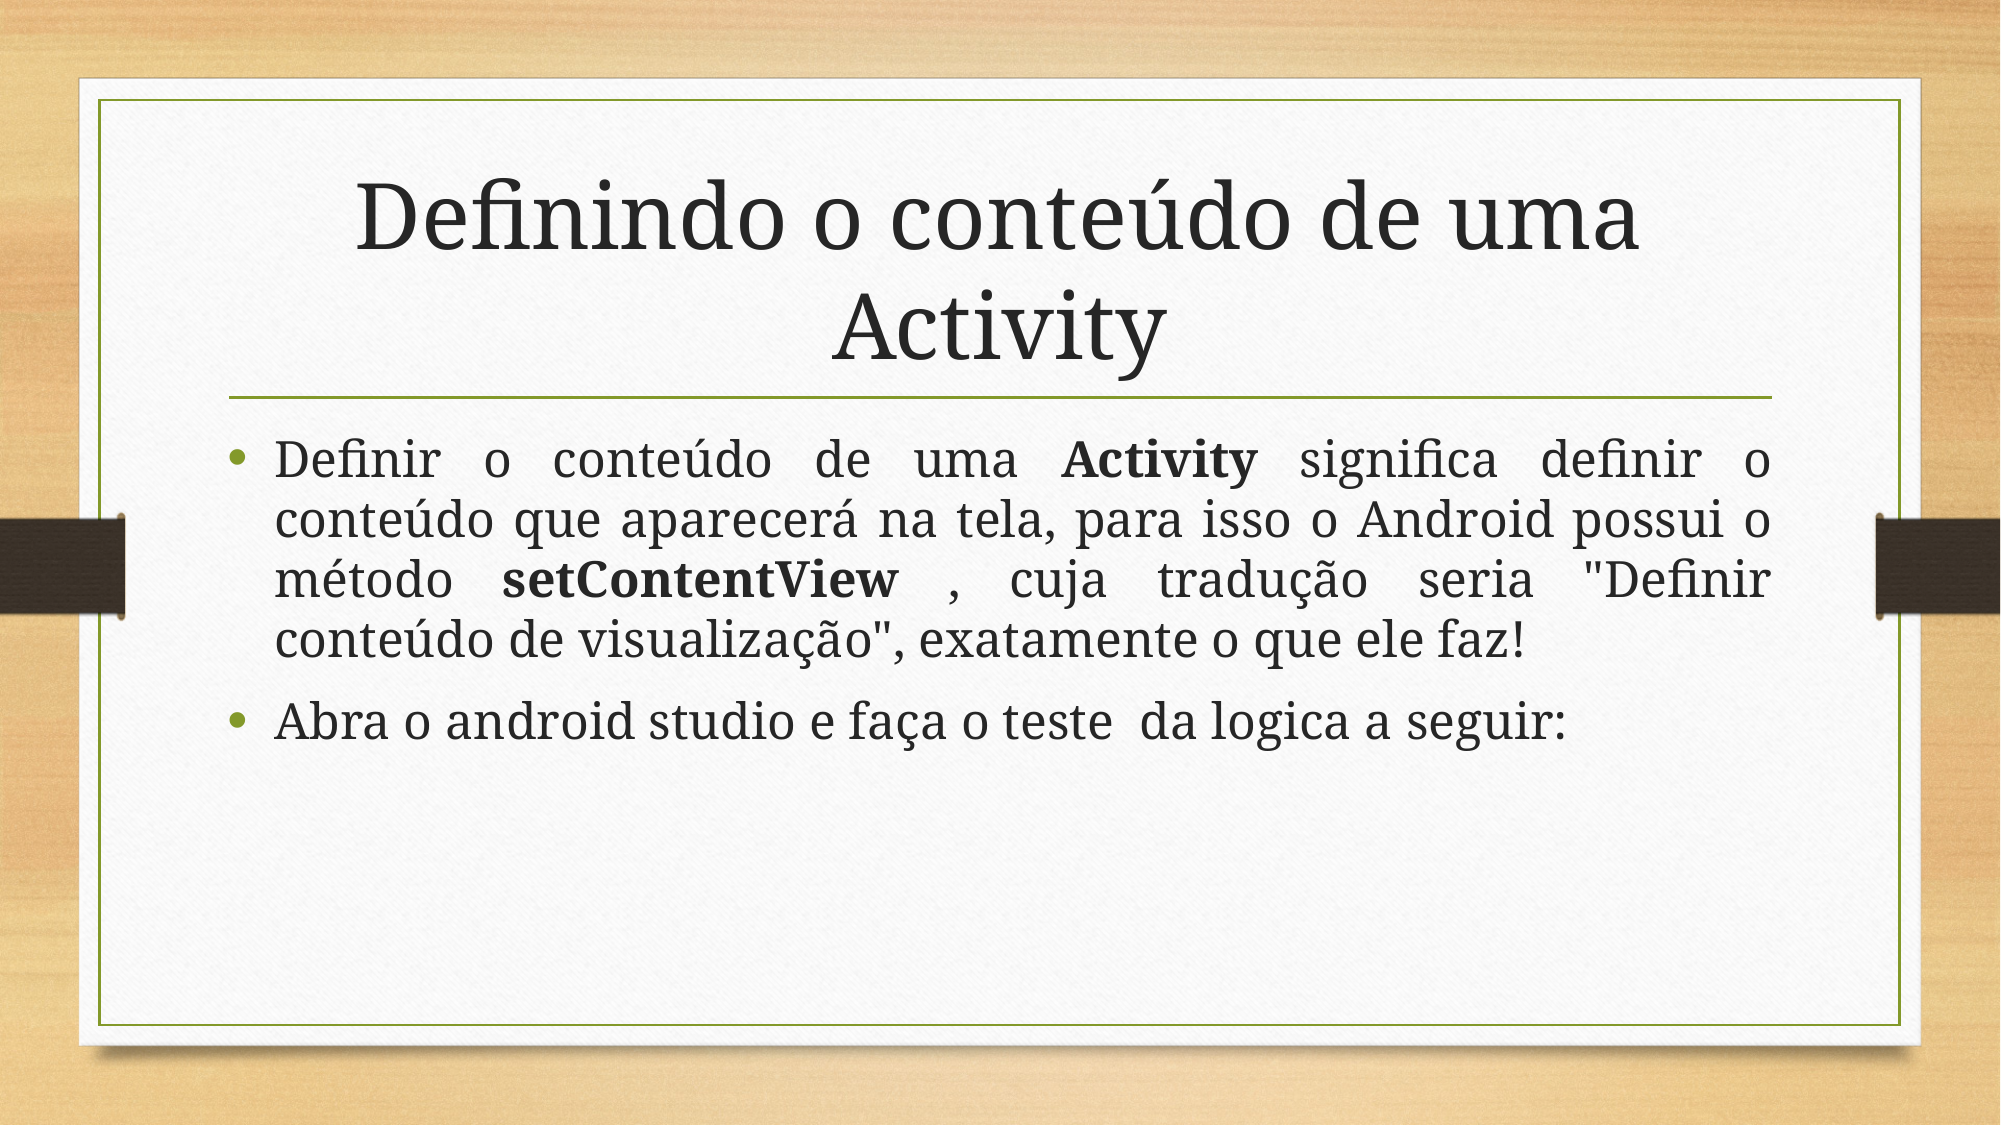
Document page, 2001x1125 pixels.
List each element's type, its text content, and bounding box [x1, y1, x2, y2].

picture [0, 0, 2001, 1125]
list Definir o conteúdo de uma Activity significa definir o conteúdo que aparecerá na tela, para isso o Android possui o método setContentView , cuja tradução seria "Definir conteúdo de visualização", exatamente o que ele faz! Abra o android studio e faça o teste da logica a seguir: [212, 419, 1788, 964]
title Definindo o conteúdo de uma Activity [212, 161, 1788, 375]
